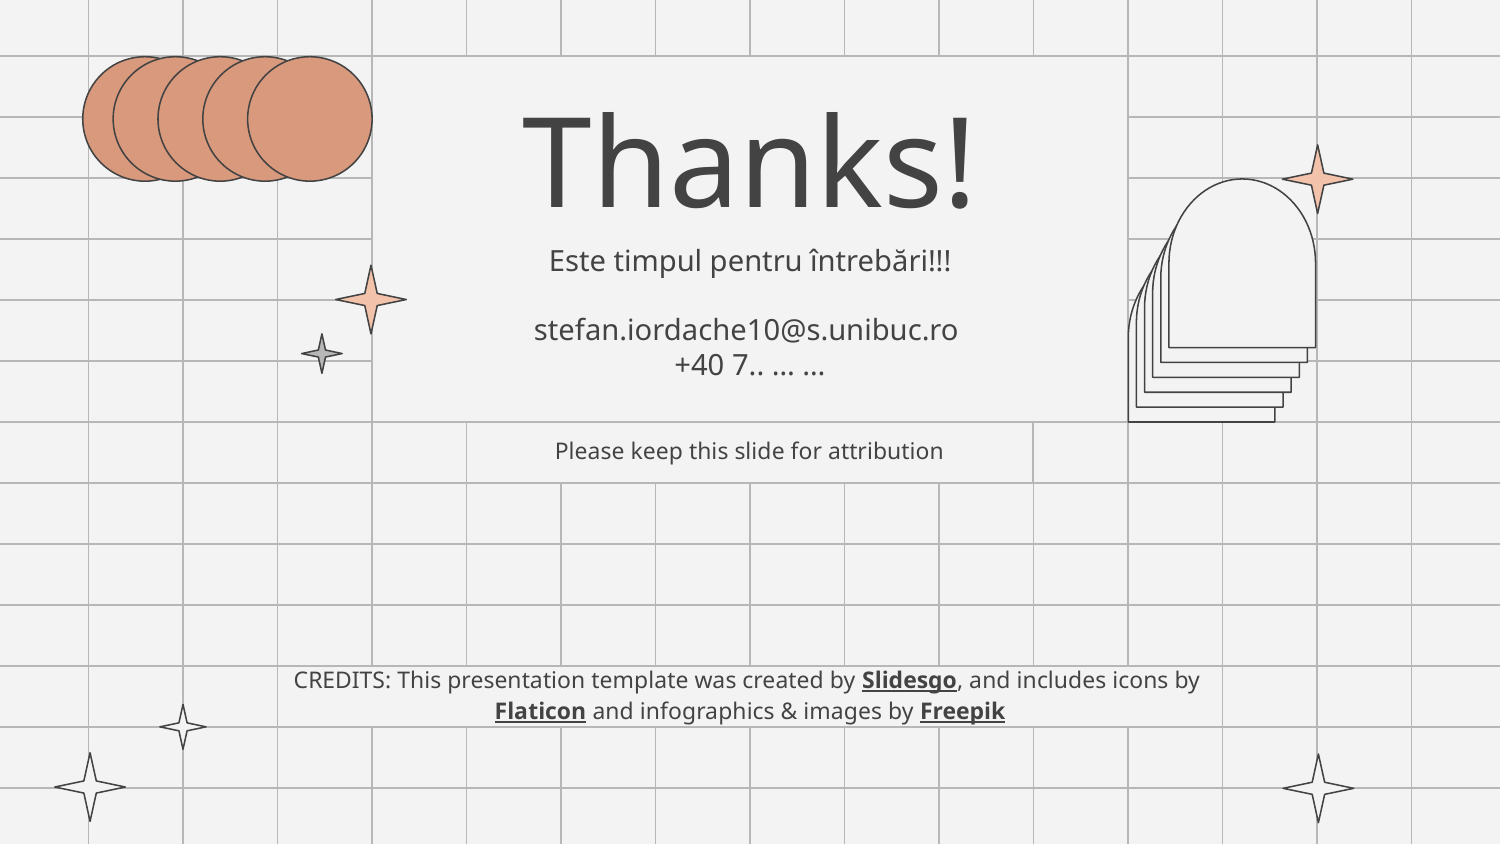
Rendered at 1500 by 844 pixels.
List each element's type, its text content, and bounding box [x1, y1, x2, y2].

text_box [82, 56, 373, 182]
text_box Please keep this slide for attribution [466, 421, 1034, 483]
text_box [1292, 144, 1353, 208]
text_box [301, 265, 407, 374]
subtitle Este timpul pentru întrebări!!! stefan.iordache10@s.unibuc.ro +40 7.. … … [489, 226, 1011, 420]
title Thanks! [432, 87, 1068, 229]
text_box [159, 704, 207, 750]
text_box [1127, 178, 1316, 423]
text_box [372, 55, 1129, 422]
